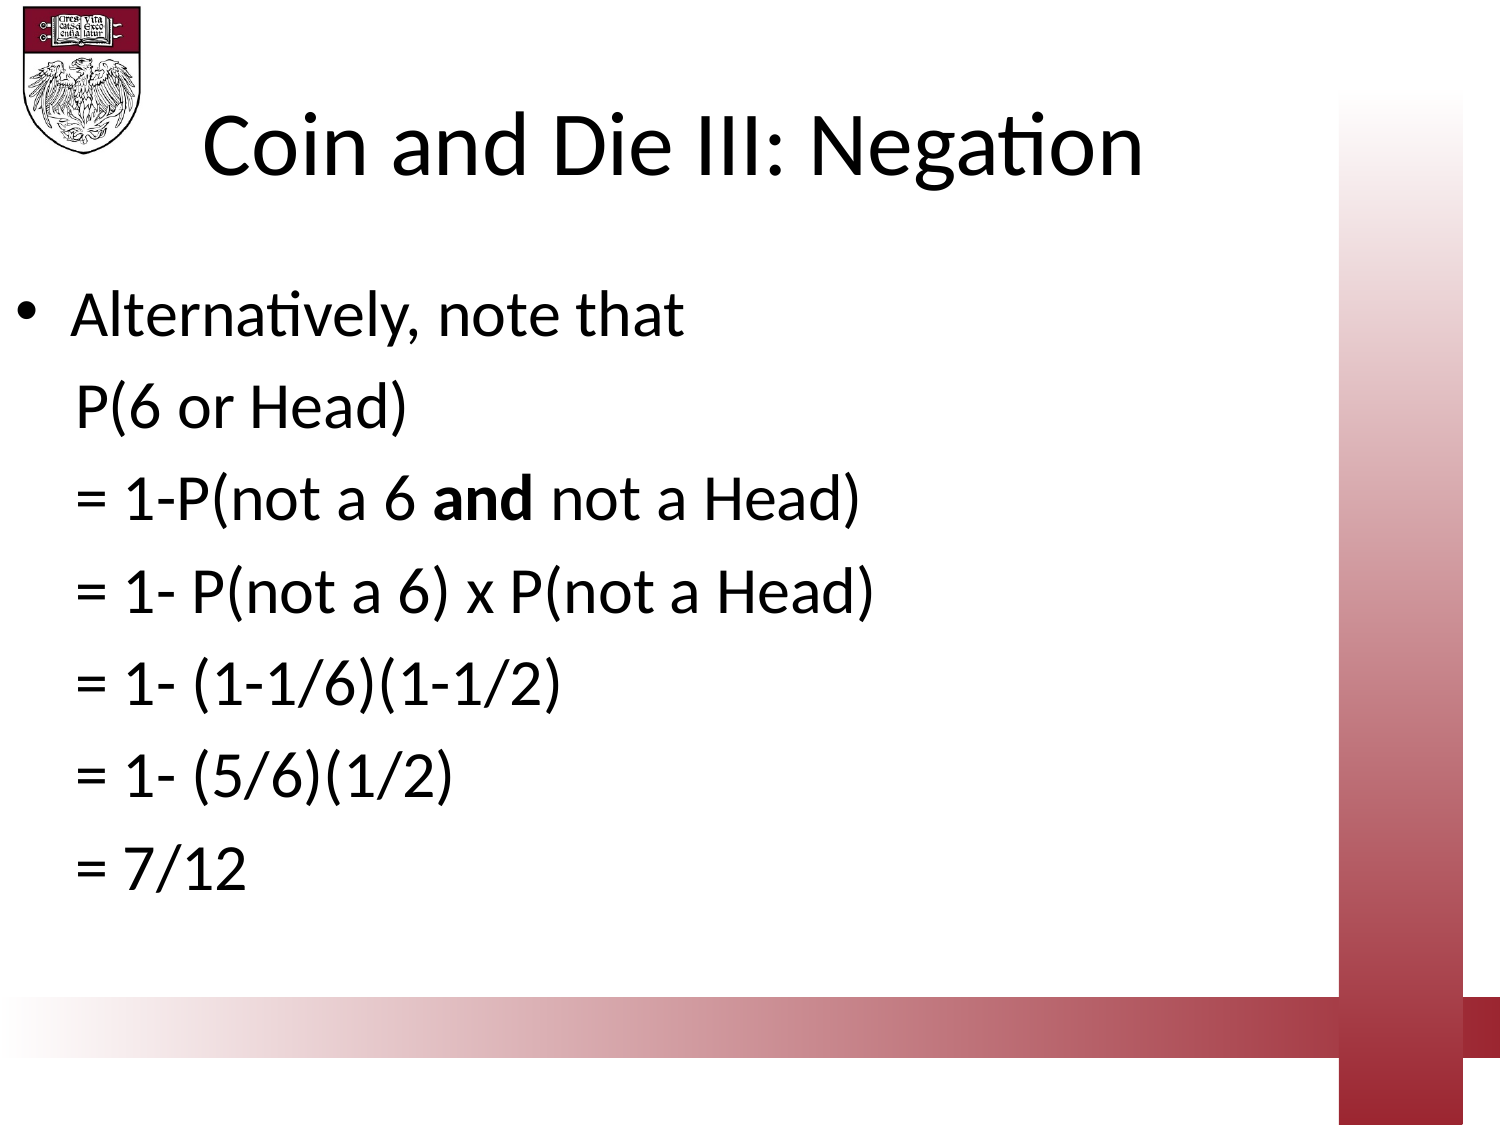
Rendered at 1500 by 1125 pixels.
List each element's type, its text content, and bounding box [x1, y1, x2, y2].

list Alternatively, note that P(6 or Head) = 1-P(not a 6 and not a Head) = 1- P(not a 6) x P(not a Head) = 1- (1-1/6)(1-1/2) = 1- (5/6)(1/2) = 7/12 [0, 262, 1350, 1005]
title Coin and Die III: Negation [0, 45, 1350, 233]
picture [0, 0, 163, 45]
